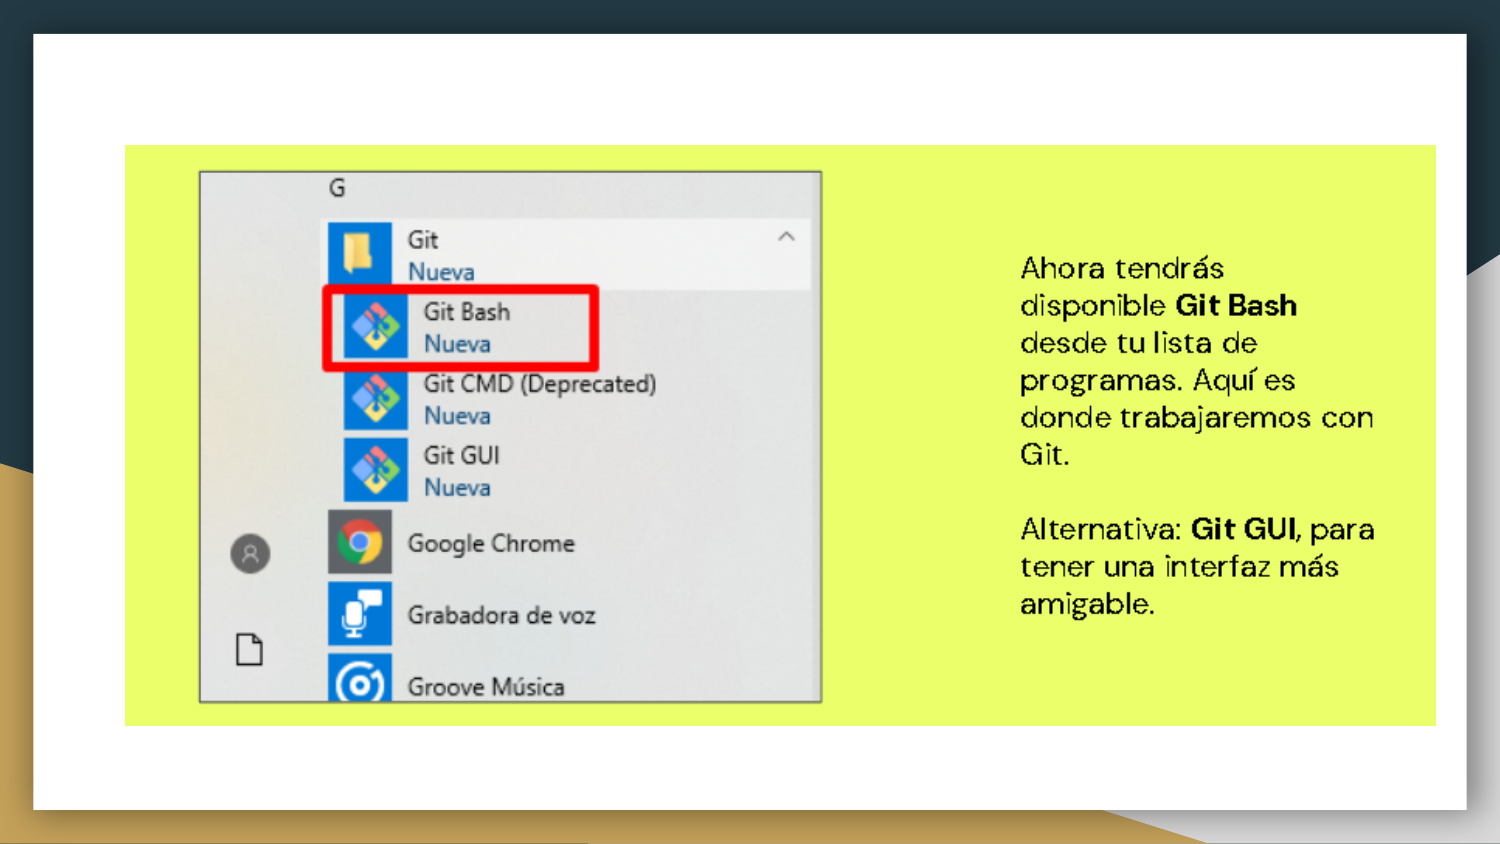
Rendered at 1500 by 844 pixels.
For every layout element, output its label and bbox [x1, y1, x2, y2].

picture [125, 145, 1437, 726]
